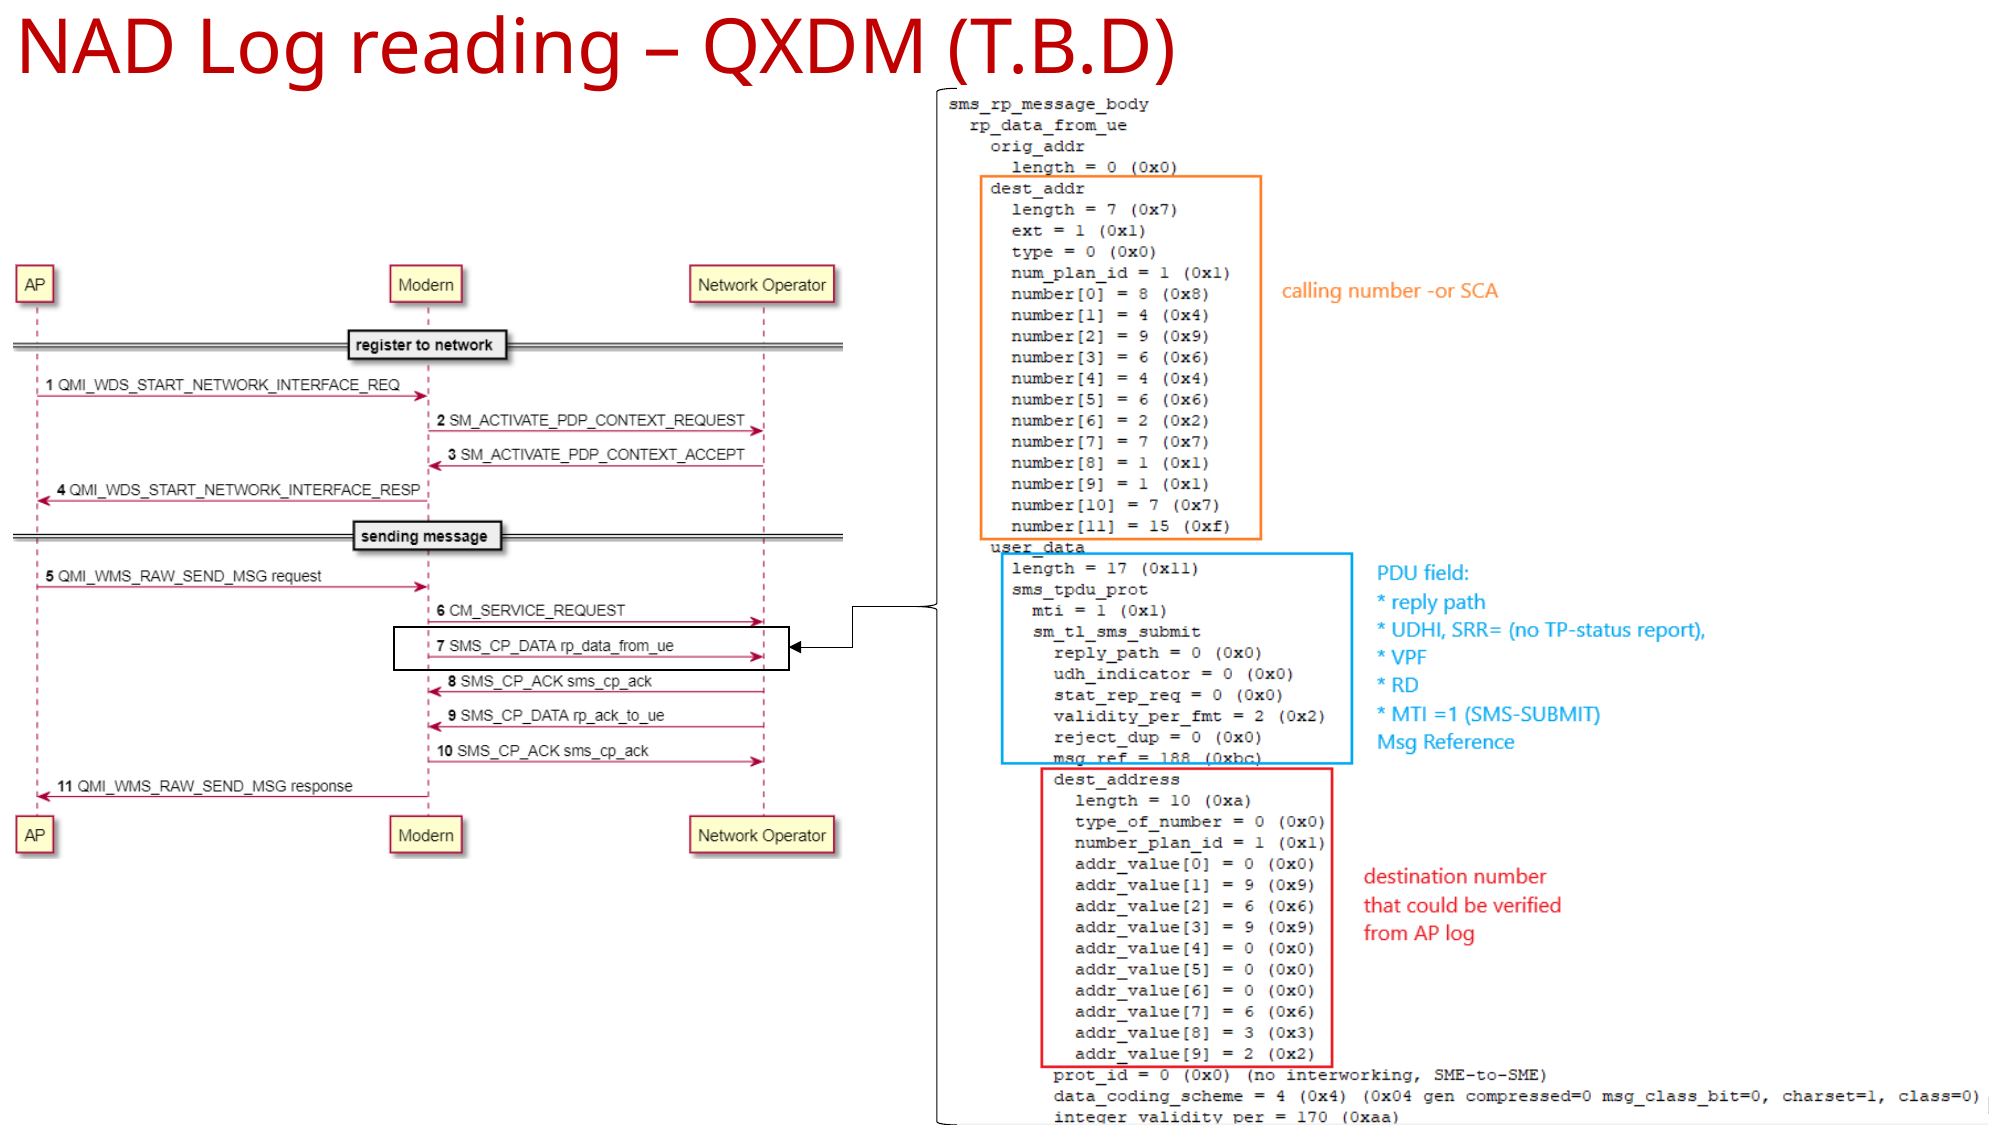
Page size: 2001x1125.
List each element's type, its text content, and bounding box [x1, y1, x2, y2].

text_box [788, 606, 917, 648]
text_box [917, 87, 957, 1125]
picture [943, 96, 2000, 1125]
picture [13, 262, 843, 859]
title NAD Log reading – QXDM (T.B.D) [0, 0, 2000, 98]
